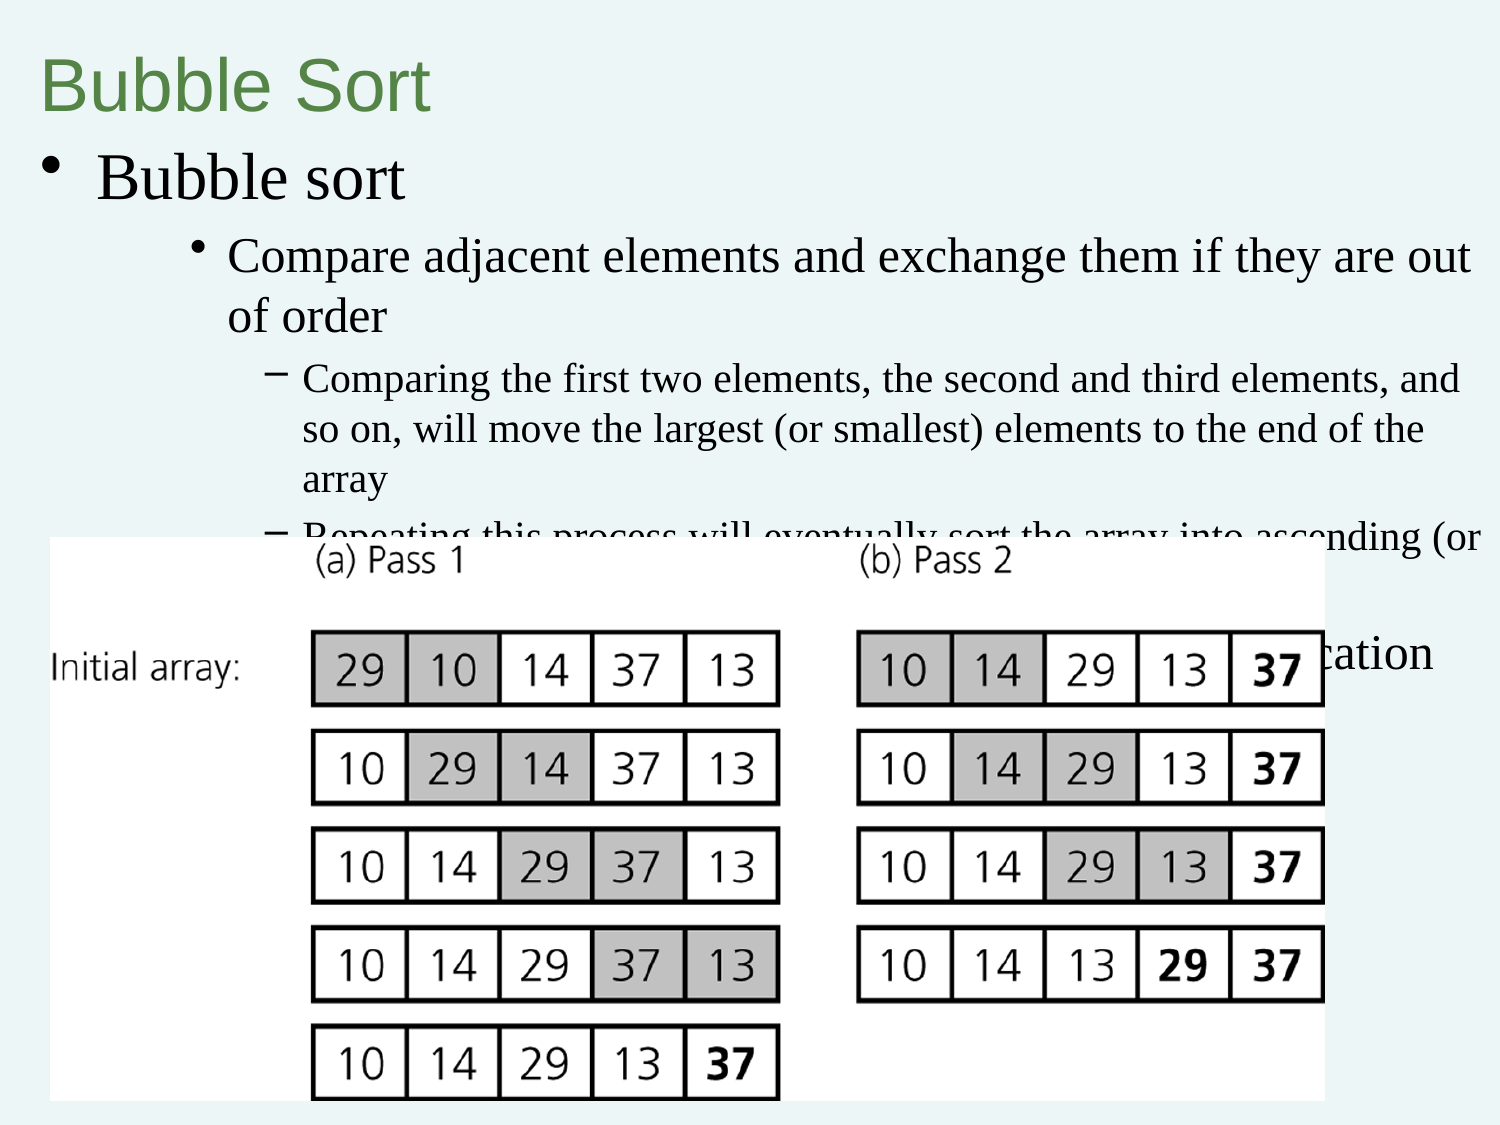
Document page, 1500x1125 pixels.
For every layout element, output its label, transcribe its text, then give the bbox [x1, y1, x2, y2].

picture [49, 537, 1326, 1101]
list Bubble sort Compare adjacent elements and exchange them if they are out of order Comparing the first two elements, the second and third elements, and so on, will move the largest (or smallest) elements to the end of the array Repeating this process will eventually sort the array into ascending (or descending) order After first pass, largest item “bubbles” to its correct location [24, 124, 1500, 1001]
title Bubble Sort [24, 0, 1500, 124]
